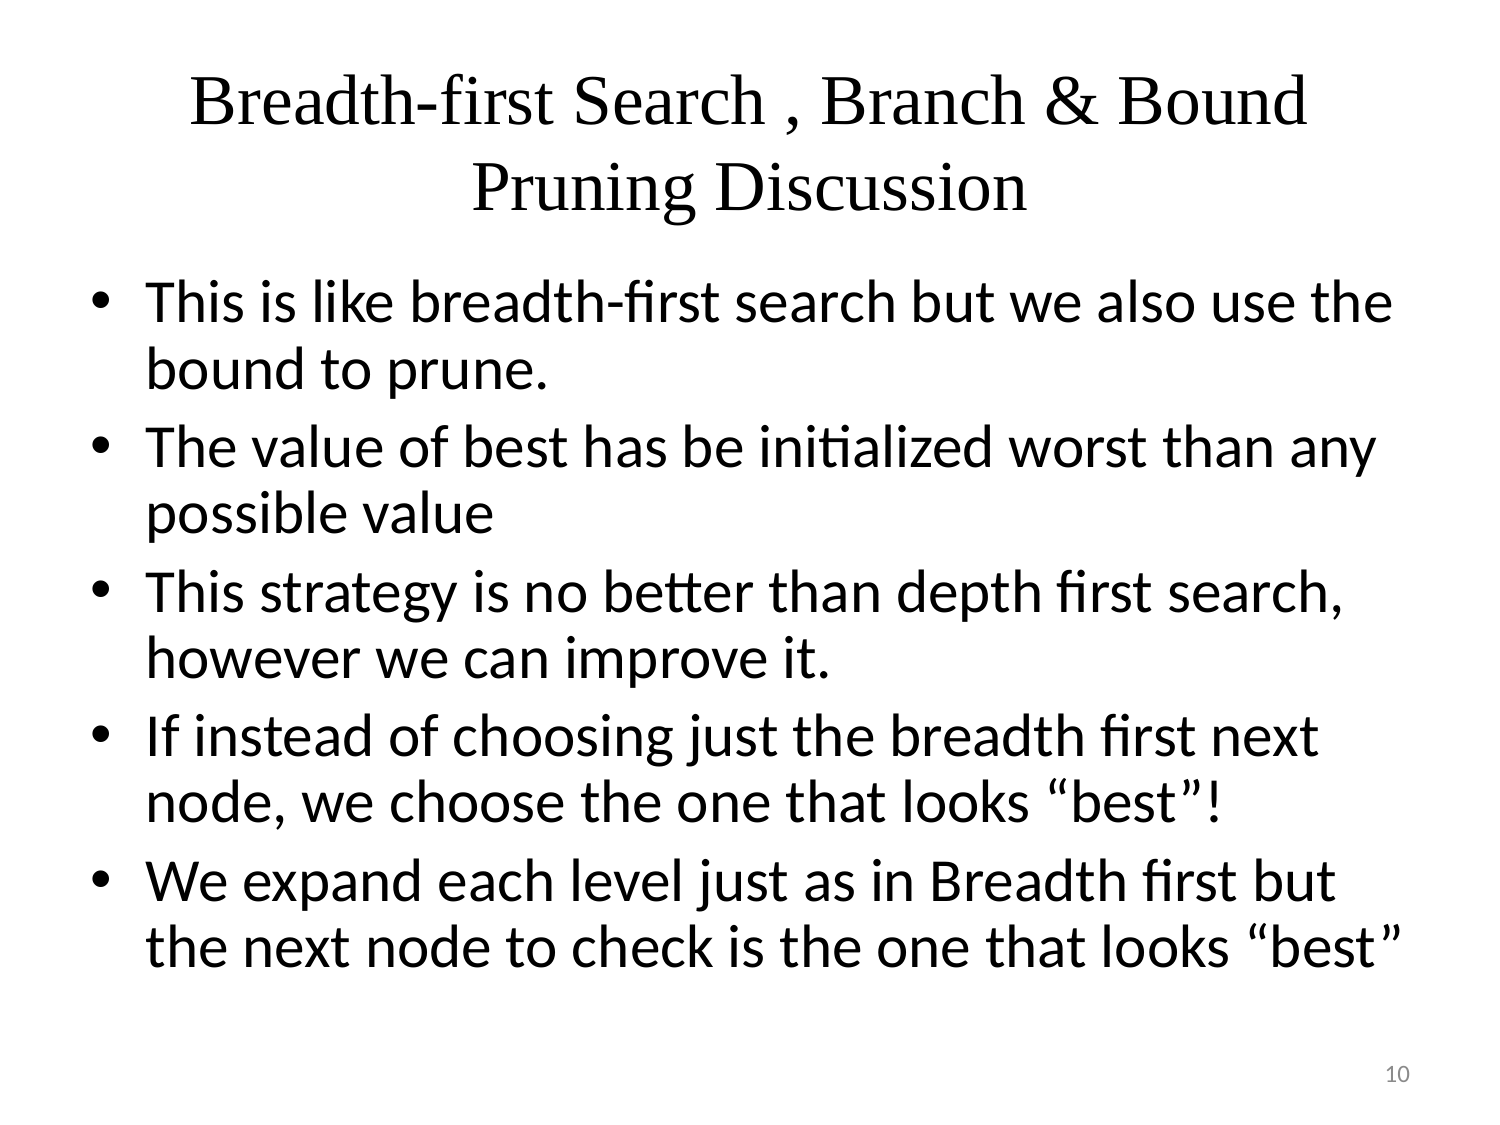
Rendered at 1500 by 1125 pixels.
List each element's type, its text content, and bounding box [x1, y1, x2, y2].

slide_number 10 [1074, 1042, 1425, 1103]
list This is like breadth-first search but we also use the bound to prune. The value of best has be initialized worst than any possible value This strategy is no better than depth first search, however we can improve it. If instead of choosing just the breadth first next node, we choose the one that looks “best”! We expand each level just as in Breadth first but the next node to check is the one that looks “best” [75, 262, 1425, 1005]
title Breadth-first Search , Branch & Bound Pruning Discussion [75, 45, 1425, 233]
